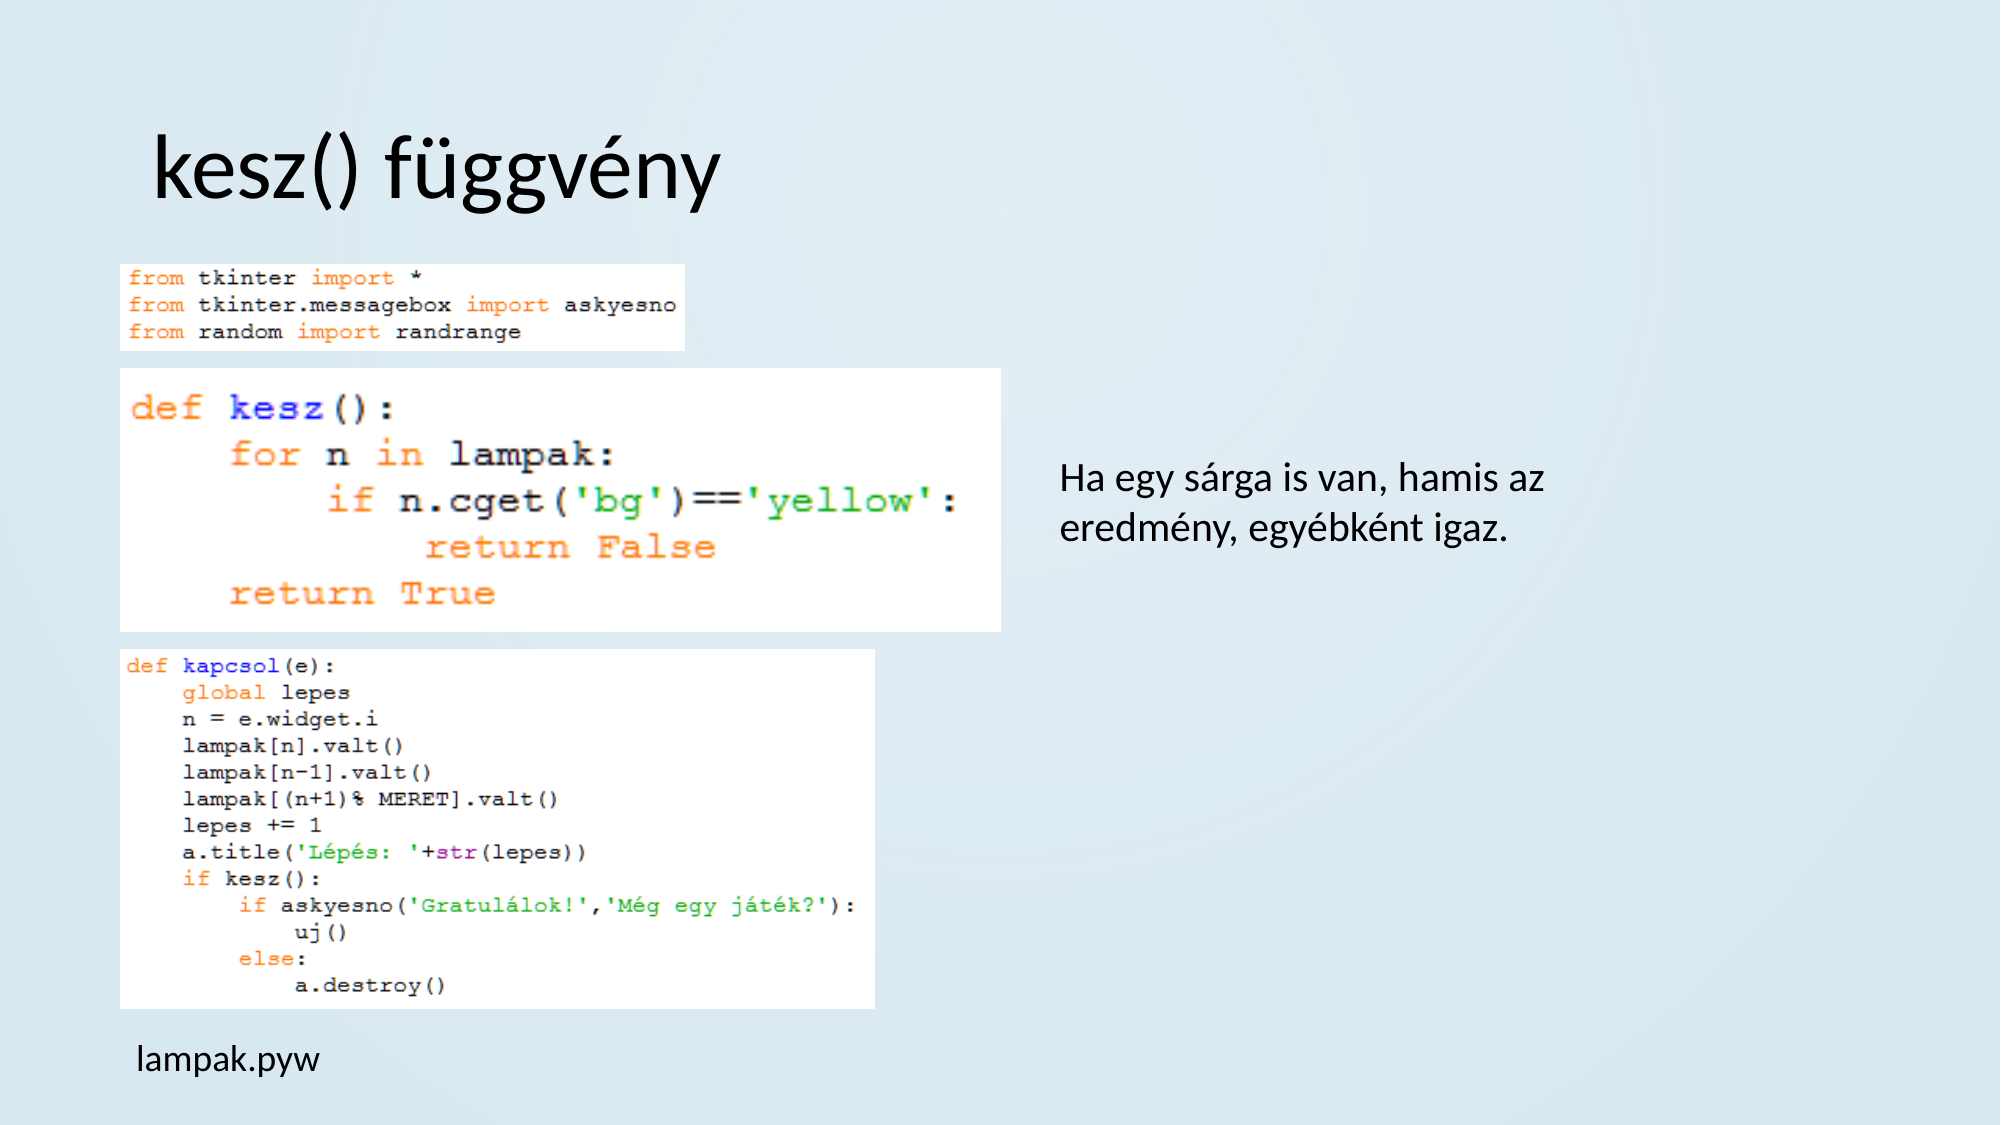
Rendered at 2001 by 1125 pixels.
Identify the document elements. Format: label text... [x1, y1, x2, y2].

picture [119, 368, 1001, 632]
picture [120, 264, 685, 351]
picture [120, 649, 875, 1009]
text_box Ha egy sárga is van, hamis az eredmény, egyébként igaz. [1044, 441, 1597, 557]
text_box lampak.pyw [121, 1026, 335, 1087]
title kesz() függvény [137, 59, 1863, 278]
